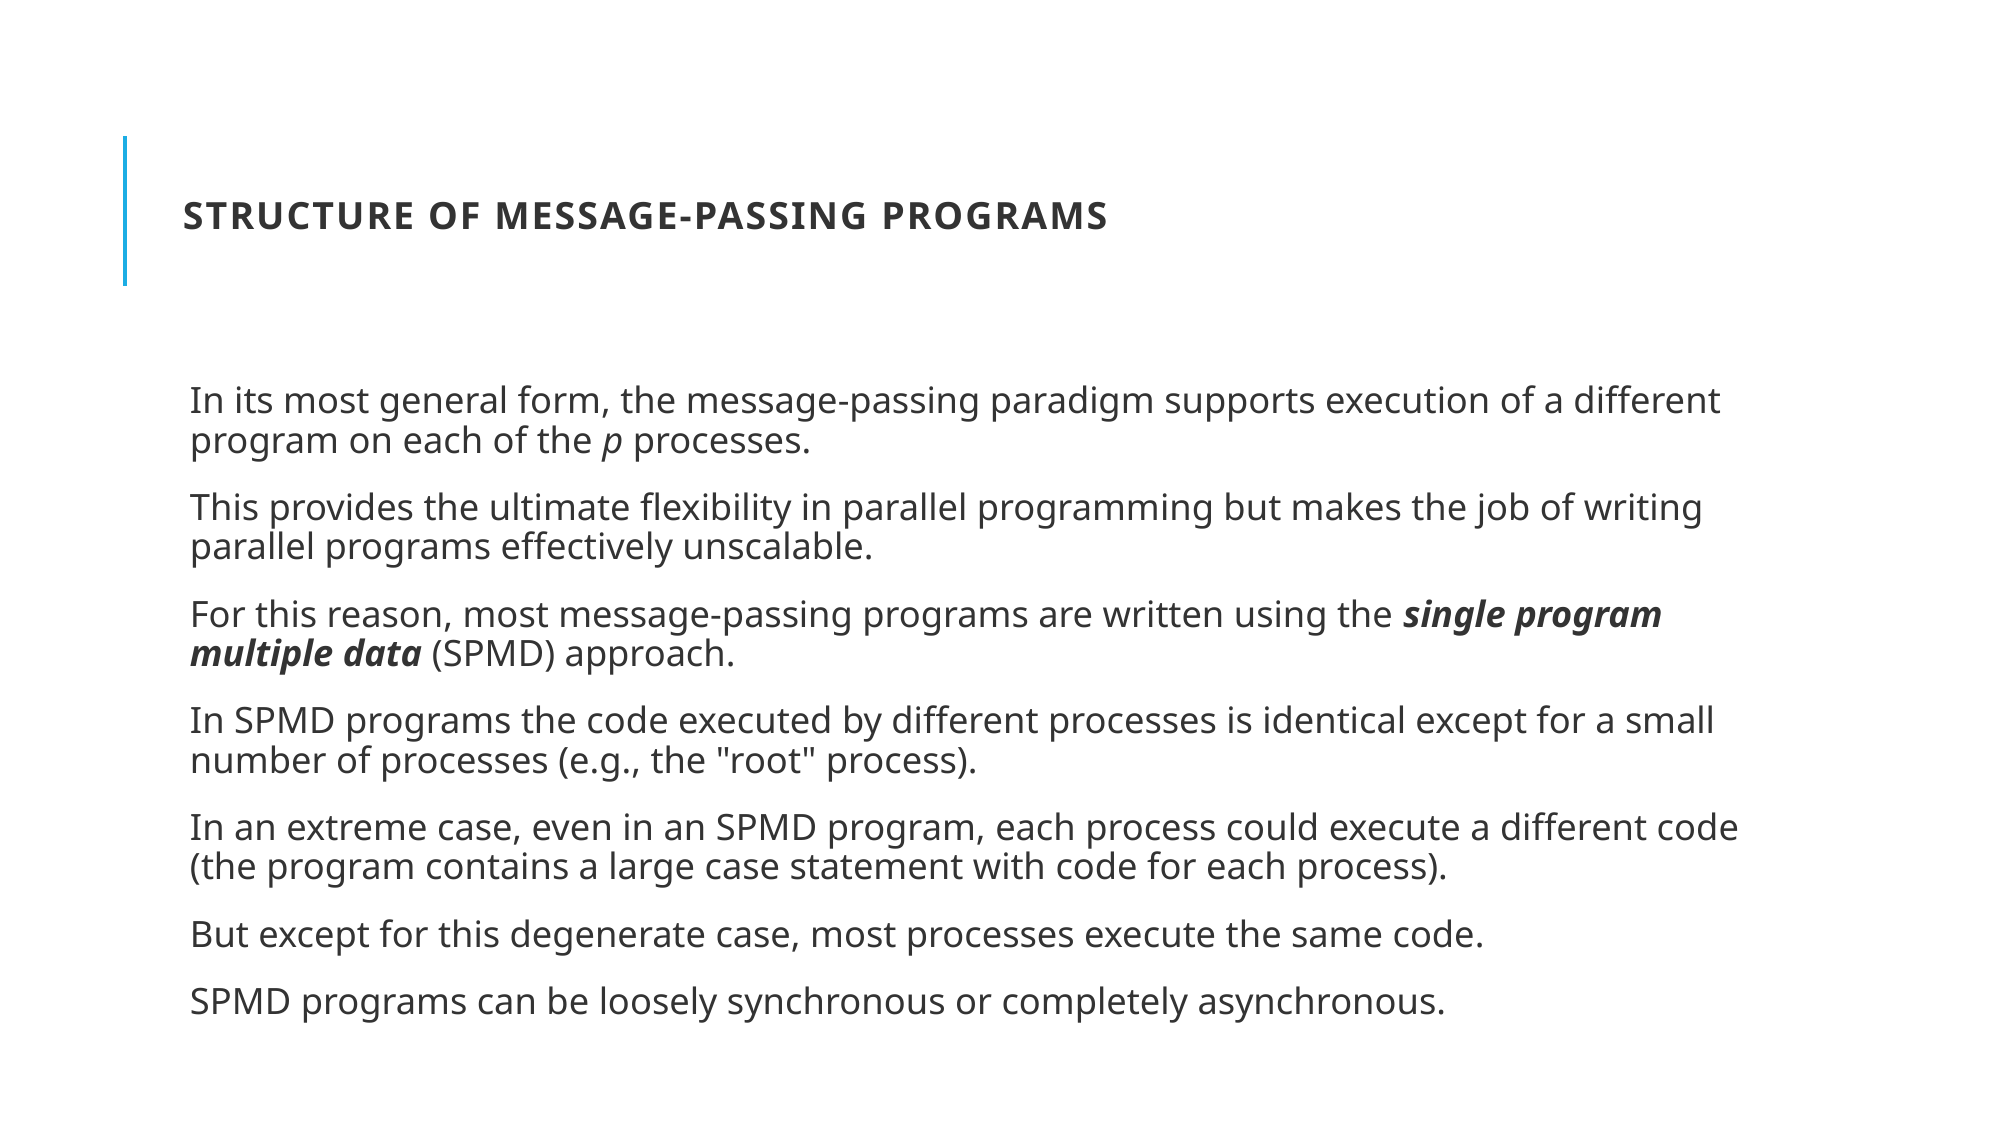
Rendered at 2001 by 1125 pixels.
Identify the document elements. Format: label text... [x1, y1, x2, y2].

list In its most general form, the message-passing paradigm supports execution of a different program on each of the p processes. This provides the ultimate flexibility in parallel programming but makes the job of writing parallel programs effectively unscalable. For this reason, most message-passing programs are written using the single program multiple data (SPMD) approach. In SPMD programs the code executed by different processes is identical except for a small number of processes (e.g., the "root" process). In an extreme case, even in an SPMD program, each process could execute a different code (the program contains a large case statement with code for each process). But except for this degenerate case, most processes execute the same code. SPMD programs can be loosely synchronous or completely asynchronous. [168, 375, 1763, 1035]
title Structure of Message-Passing Programs [168, 96, 1763, 342]
